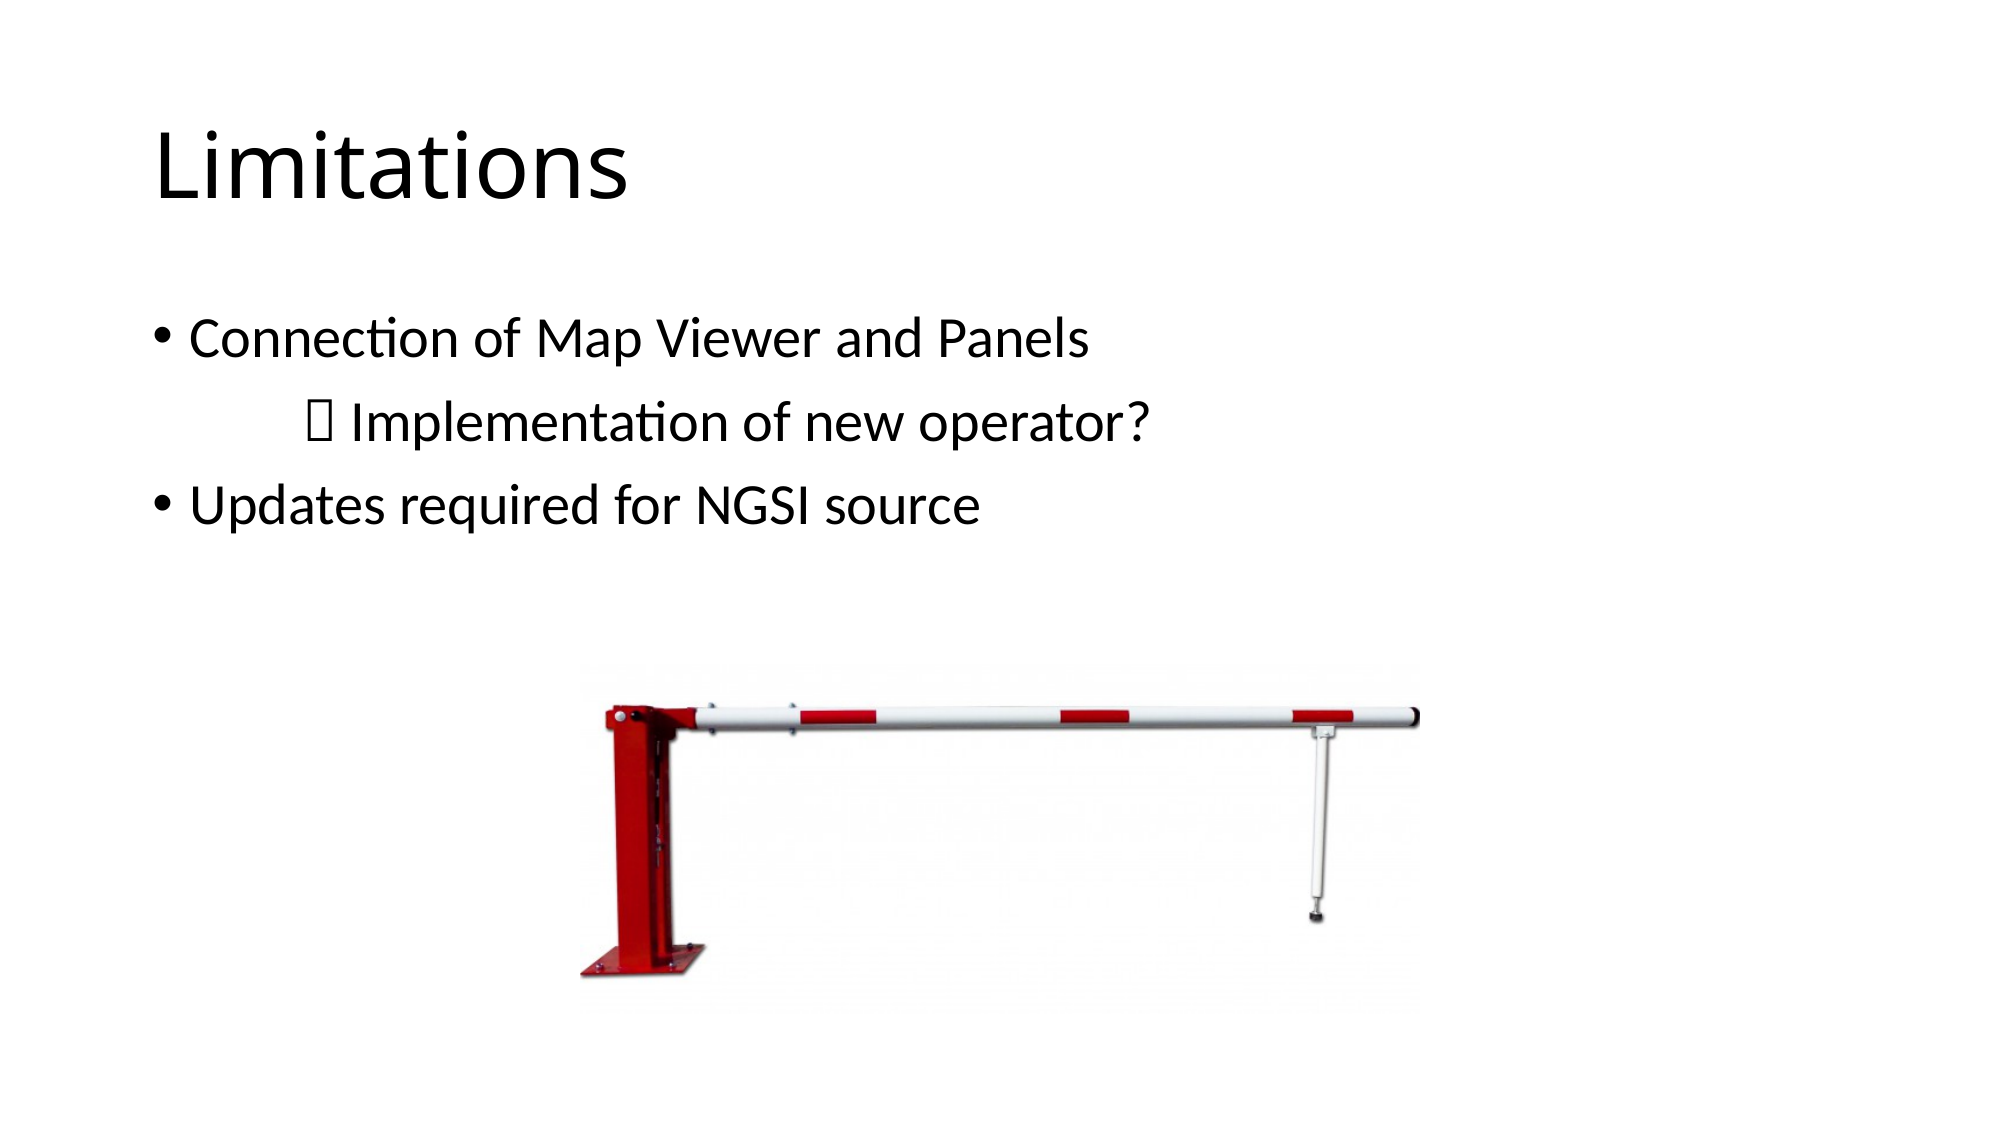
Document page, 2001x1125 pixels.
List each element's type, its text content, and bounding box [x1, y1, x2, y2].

picture [580, 664, 1420, 1014]
title Limitations [137, 59, 1863, 278]
list Connection of Map Viewer and Panels  Implementation of new operator? Updates required for NGSI source [137, 299, 1863, 1014]
